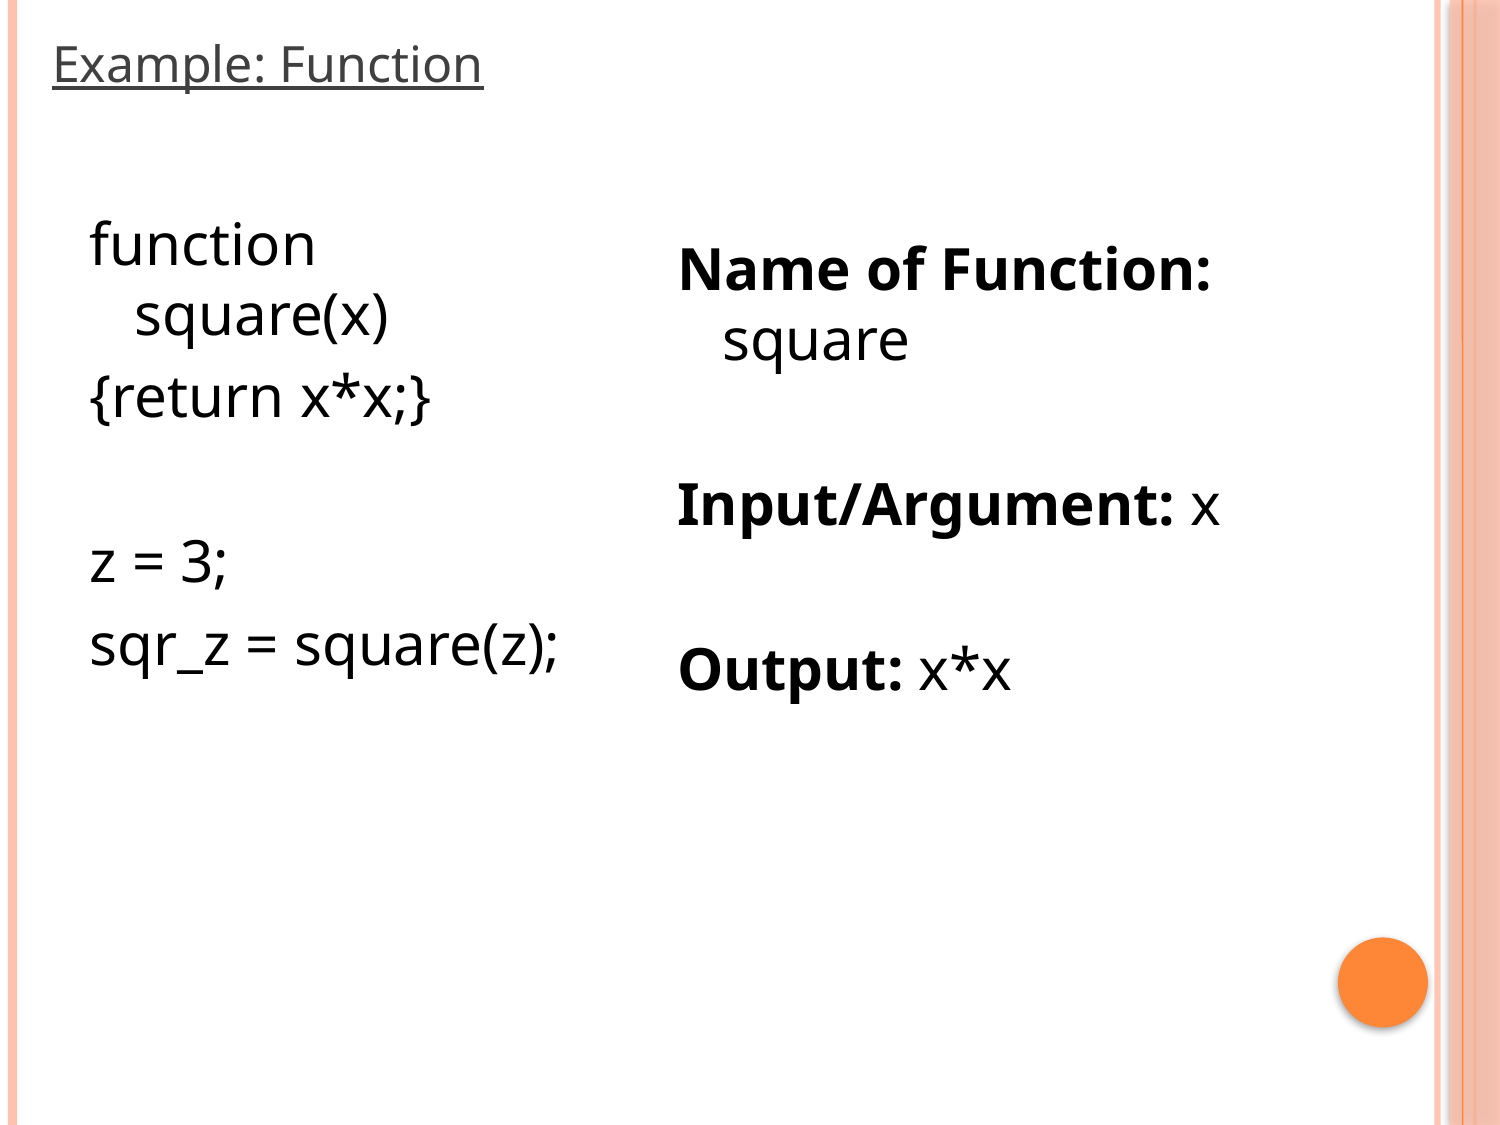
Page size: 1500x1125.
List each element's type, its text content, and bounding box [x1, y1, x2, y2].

text_box function square(x) {return x*x;} z = 3; sqr_z = square(z); [75, 199, 582, 837]
list Example: Function [37, 24, 1463, 1125]
text_box Name of Function: square Input/Argument: x Output: x*x [662, 224, 1400, 900]
